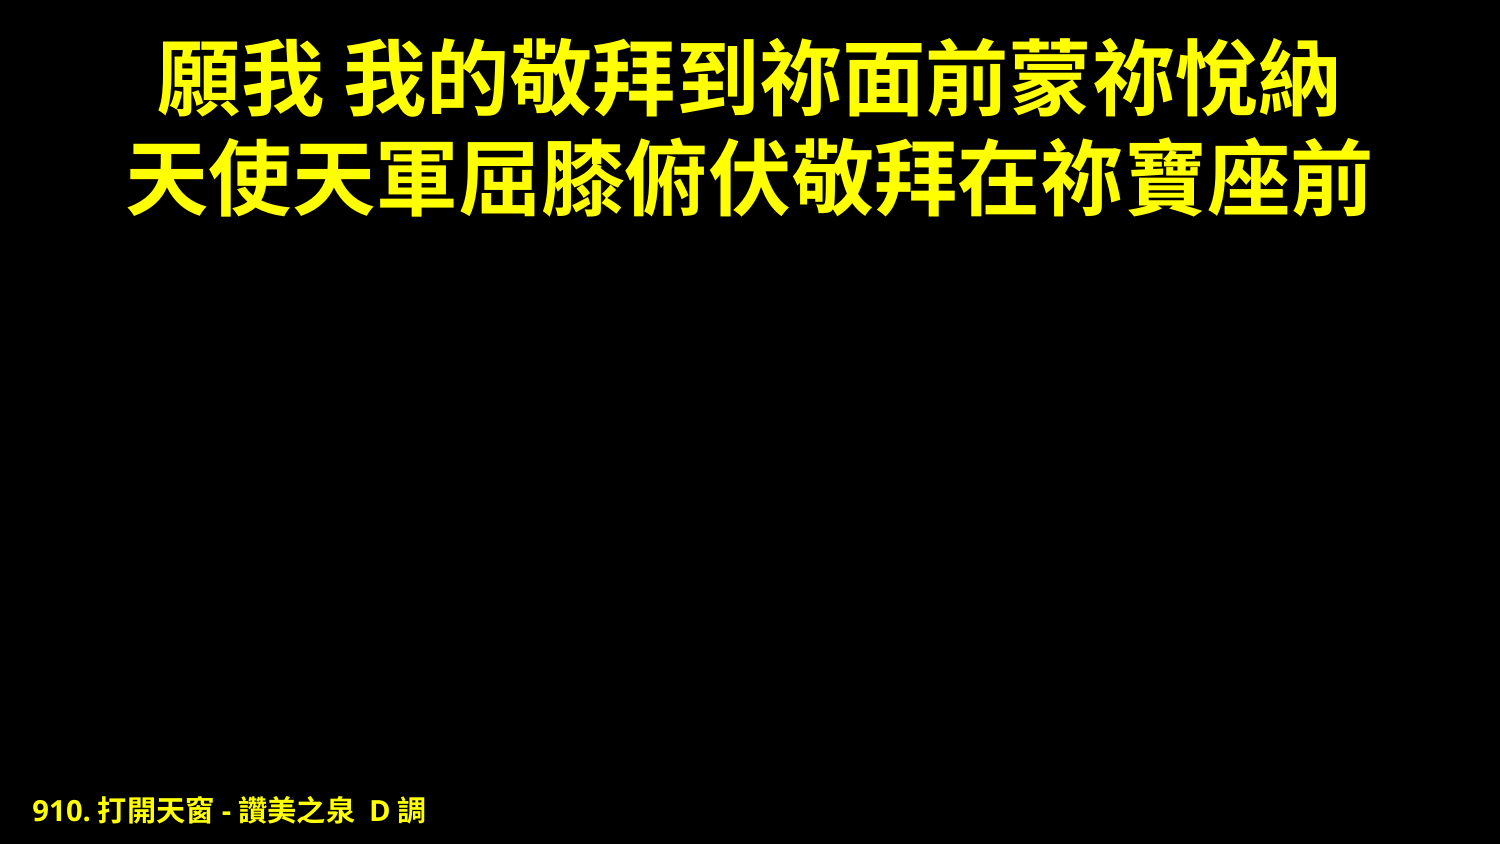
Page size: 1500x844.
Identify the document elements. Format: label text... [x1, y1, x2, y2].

title 願我 我的敬拜到祢面前蒙祢悅納 天使天軍屈膝俯伏敬拜在祢寶座前 [0, 55, 1500, 197]
text_box 910.打開天窗-讚美之泉 D調 [17, 784, 774, 835]
